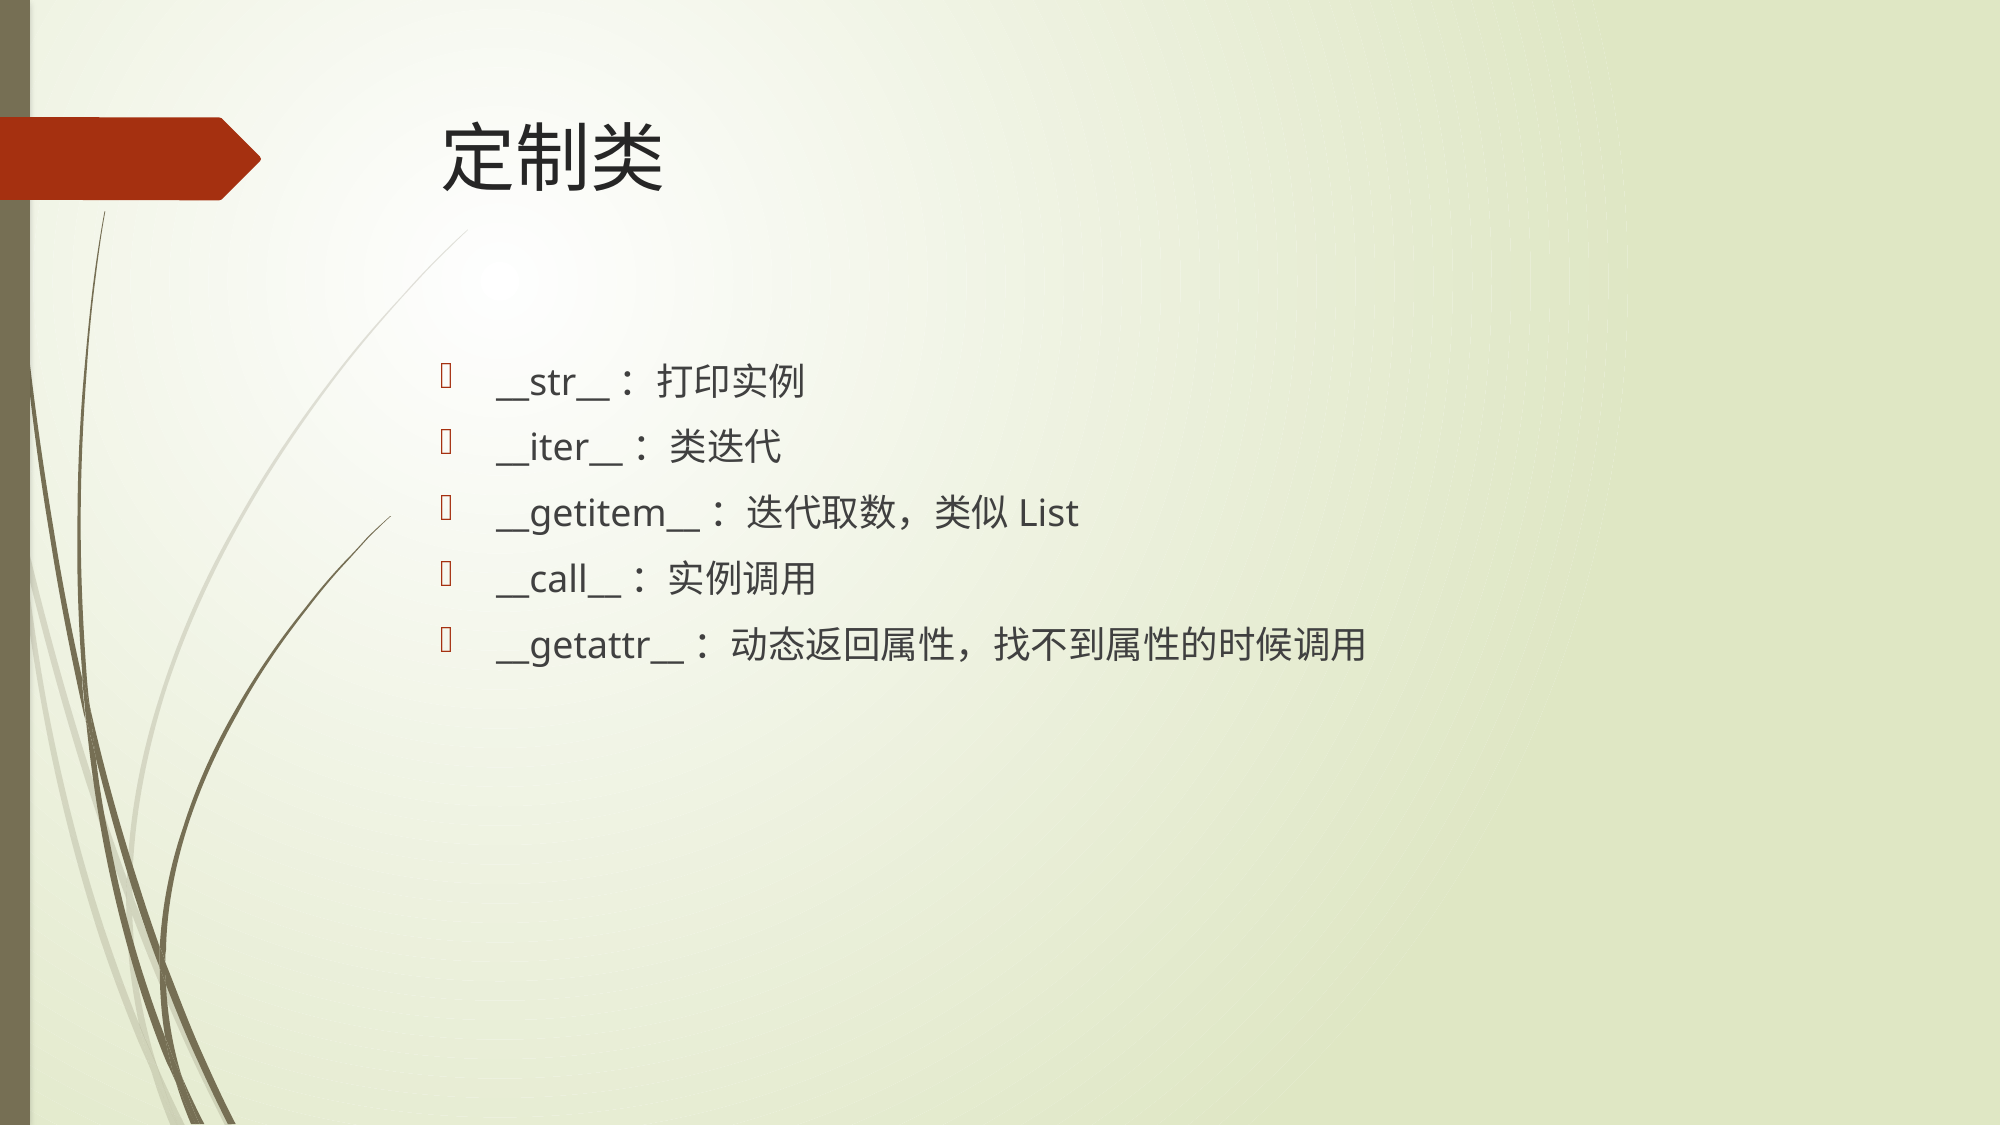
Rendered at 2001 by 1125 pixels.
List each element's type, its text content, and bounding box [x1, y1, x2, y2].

title 定制类 [425, 102, 1888, 313]
list __str__：打印实例 __iter__：类迭代 __getitem__：迭代取数，类似List __call__：实例调用 __getattr__：动态返回属性，找不到属性的时候调用 [424, 350, 1888, 970]
